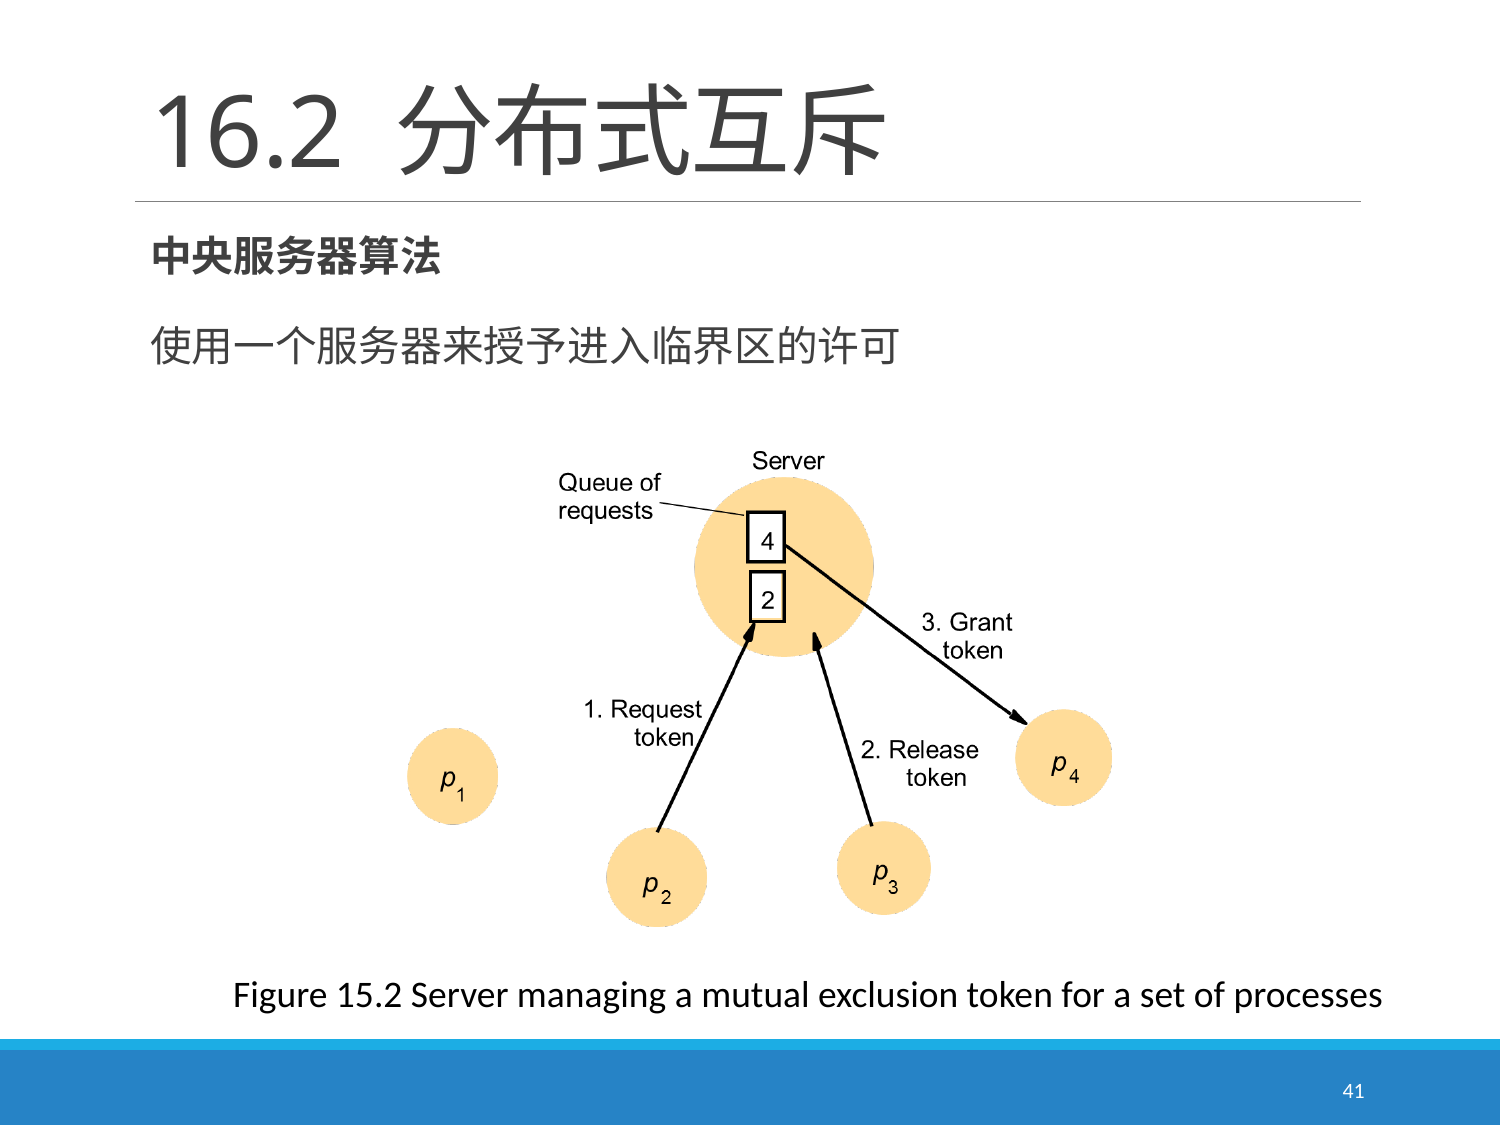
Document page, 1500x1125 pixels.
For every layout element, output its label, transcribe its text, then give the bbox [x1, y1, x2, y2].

text_box Figure 15.2 Server managing a mutual exclusion token for a set of processes [218, 962, 1419, 1023]
slide_number 41 [1218, 1059, 1380, 1120]
list 中央服务器算法 使用一个服务器来授予进入临界区的许可 [135, 212, 1373, 963]
title 16.2 分布式互斥 [135, 47, 1373, 196]
picture [407, 436, 1112, 927]
